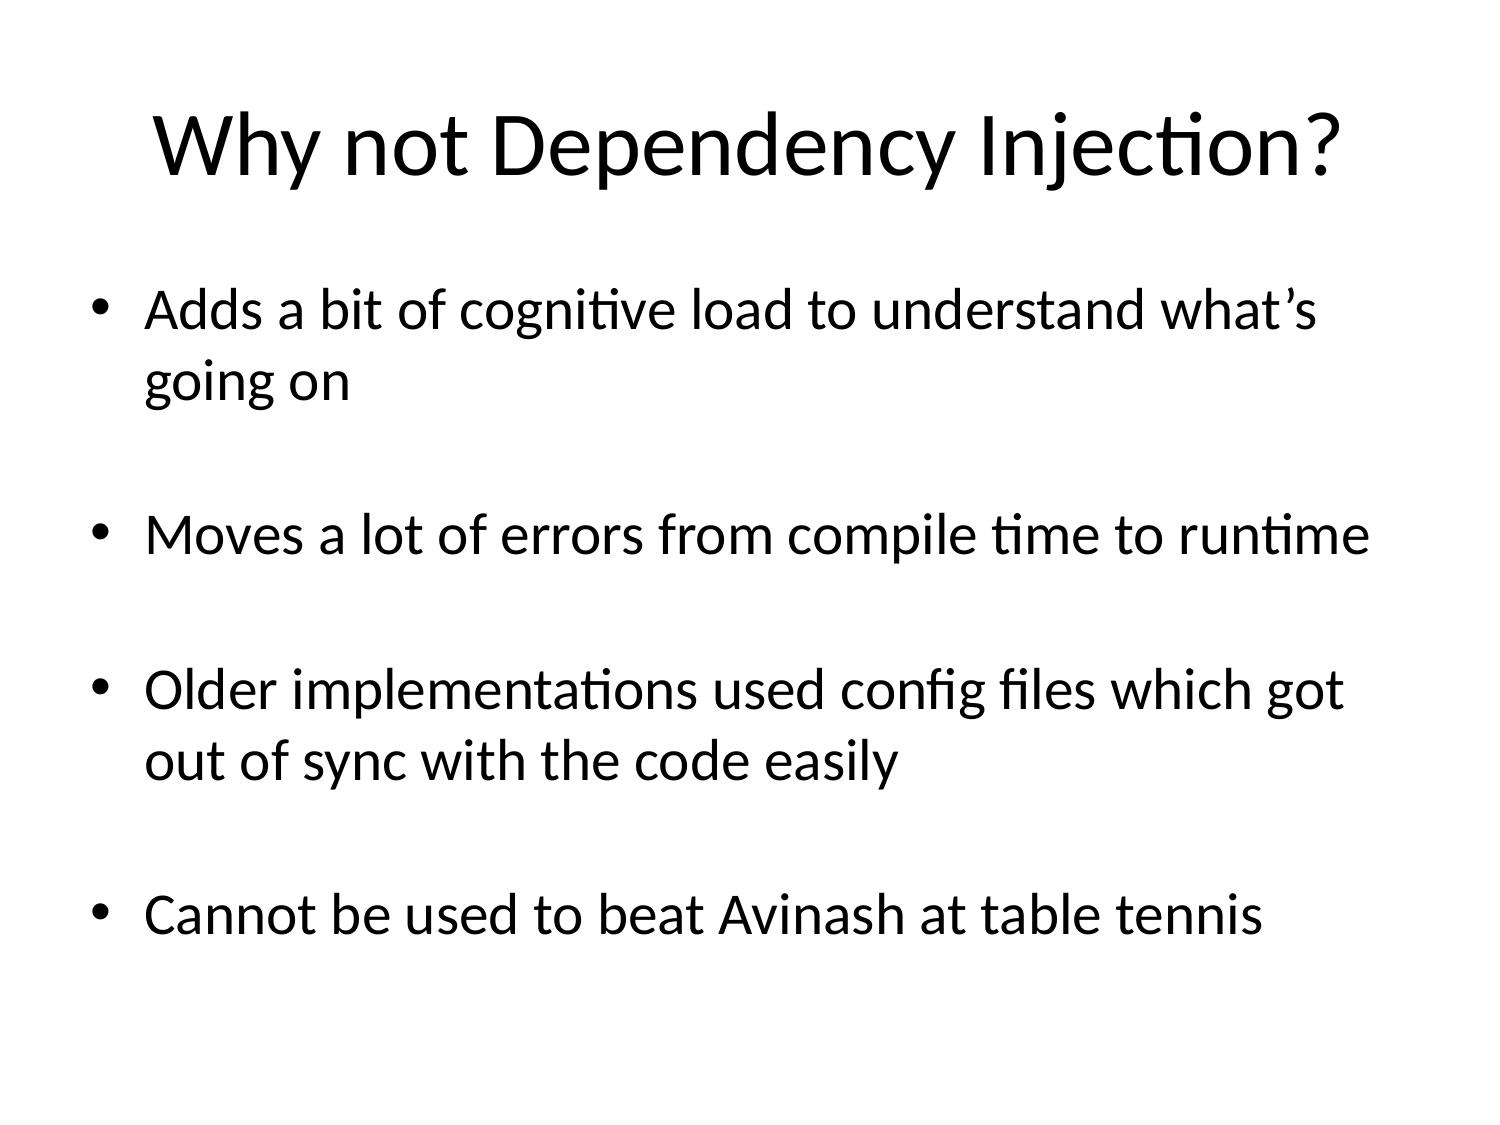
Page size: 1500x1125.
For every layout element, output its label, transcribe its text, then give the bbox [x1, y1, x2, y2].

list Adds a bit of cognitive load to understand what’s going on Moves a lot of errors from compile time to runtime Older implementations used config files which got out of sync with the code easily Cannot be used to beat Avinash at table tennis [75, 262, 1425, 1005]
title Why not Dependency Injection? [75, 45, 1425, 233]
